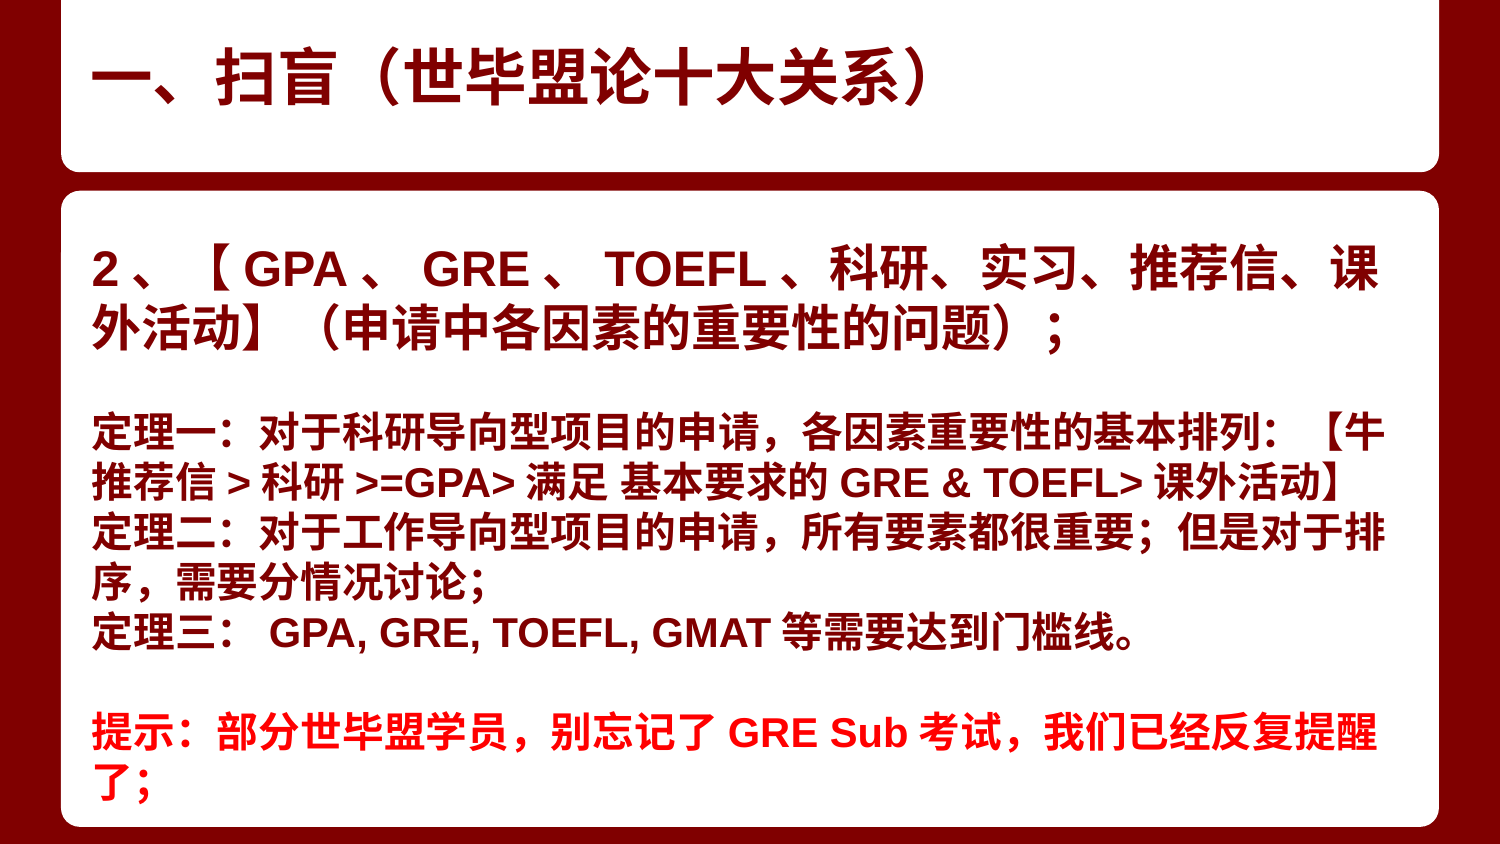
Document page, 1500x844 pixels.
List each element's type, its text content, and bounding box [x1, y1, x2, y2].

list 2、【GPA、GRE、TOEFL、科研、实习、推荐信、课外活动】（申请中各因素的重要性的问题）； 定理一：对于科研导向型项目的申请，各因素重要性的基本排列：【牛推荐信>科研>=GPA>满足 基本要求的GRE & TOEFL>课外活动】 定理二：对于工作导向型项目的申请，所有要素都很重要；但是对于排序，需要分情况讨论； 定理三：GPA, GRE, TOEFL, GMAT等需要达到门槛线。 提示：部分世毕盟学员，别忘记了GRE Sub考试，我们已经反复提醒了； [76, 221, 1427, 808]
title 一、扫盲（世毕盟论十大关系） [75, 22, 1425, 81]
